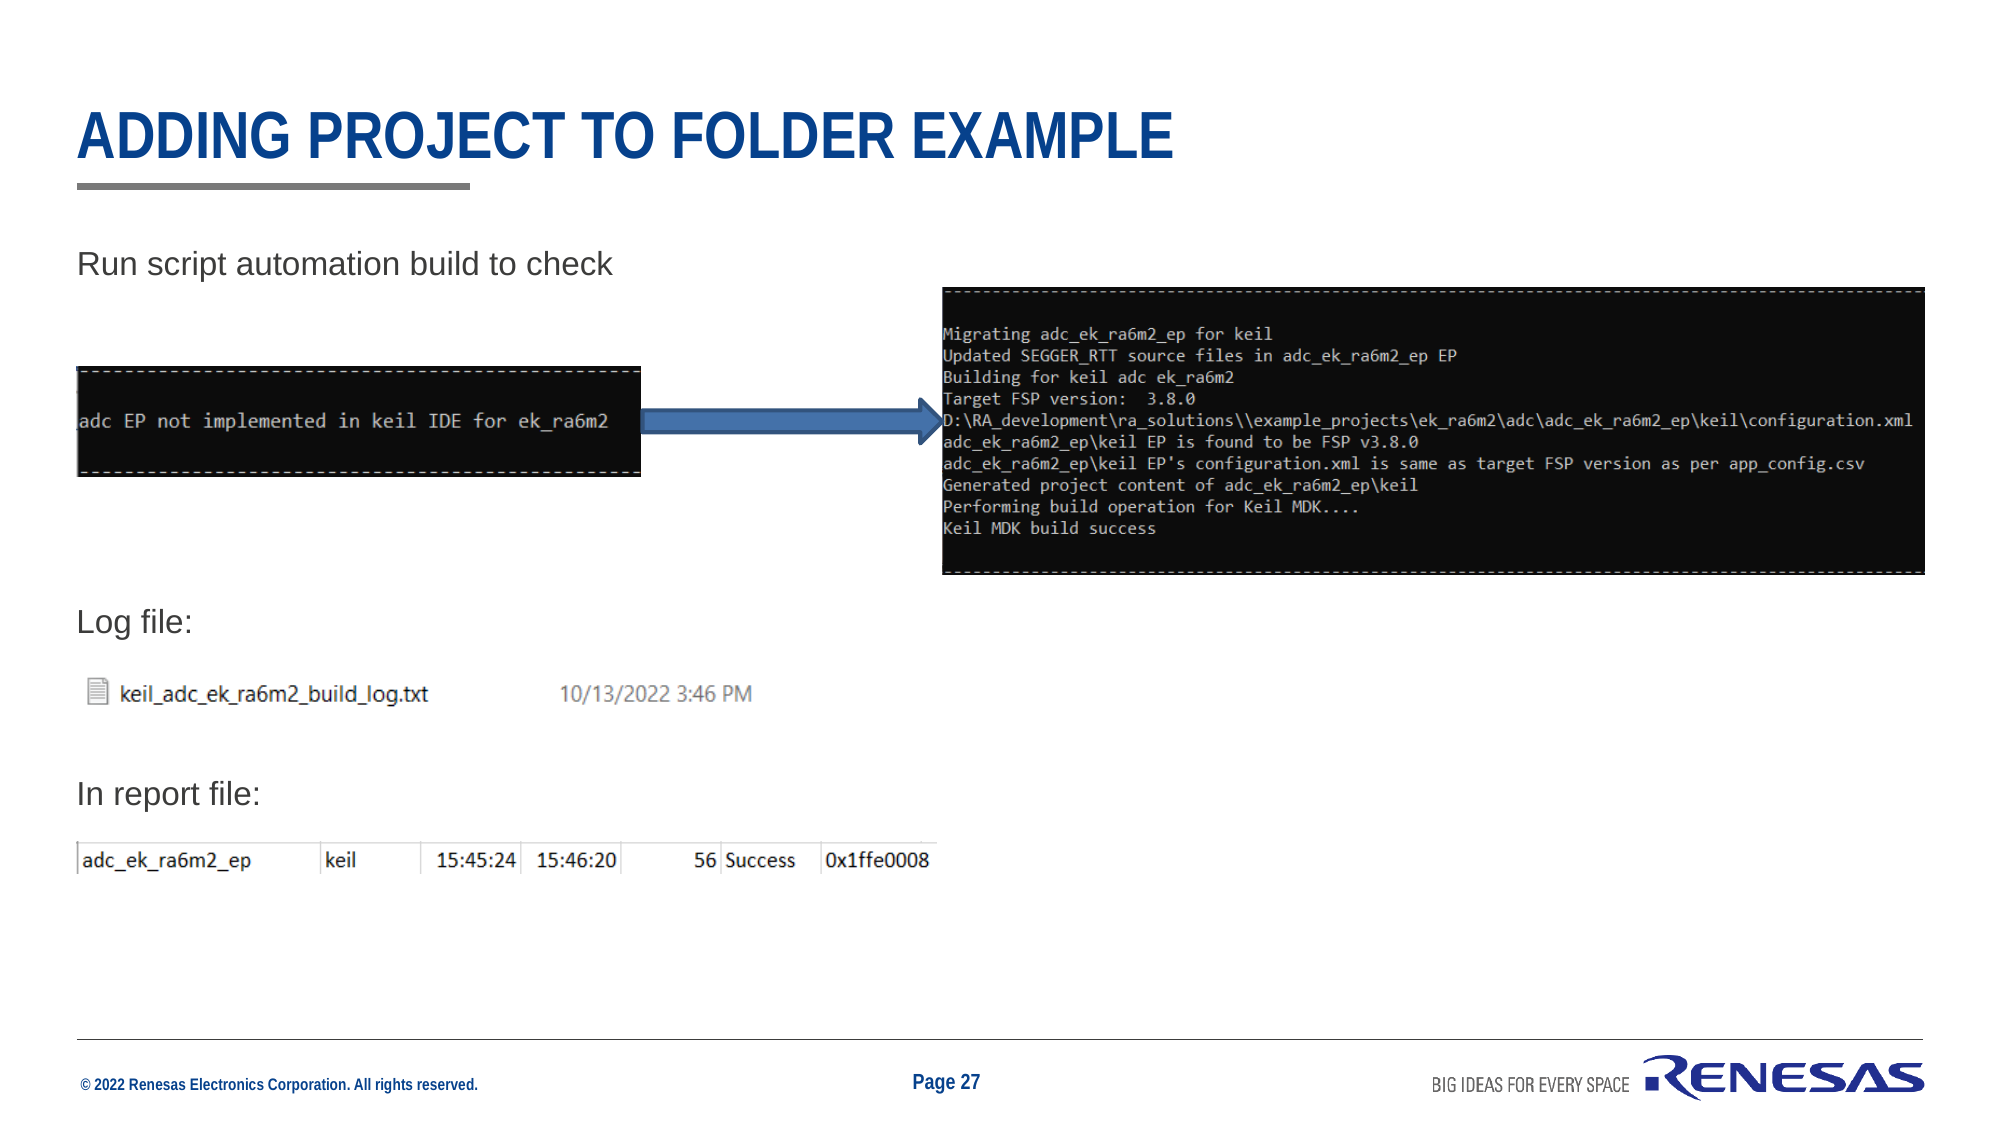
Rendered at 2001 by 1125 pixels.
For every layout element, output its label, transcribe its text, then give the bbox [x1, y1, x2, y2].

text_box In report file: [76, 764, 1922, 813]
picture [76, 841, 937, 874]
picture [942, 287, 1925, 576]
picture [76, 669, 770, 715]
text_box Log file: [76, 592, 1922, 641]
title Adding Project to folder example [76, 97, 1922, 173]
picture [1425, 1049, 1933, 1106]
list Run script automation build to check [76, 233, 1922, 278]
text_box [644, 397, 937, 446]
picture [76, 366, 641, 477]
